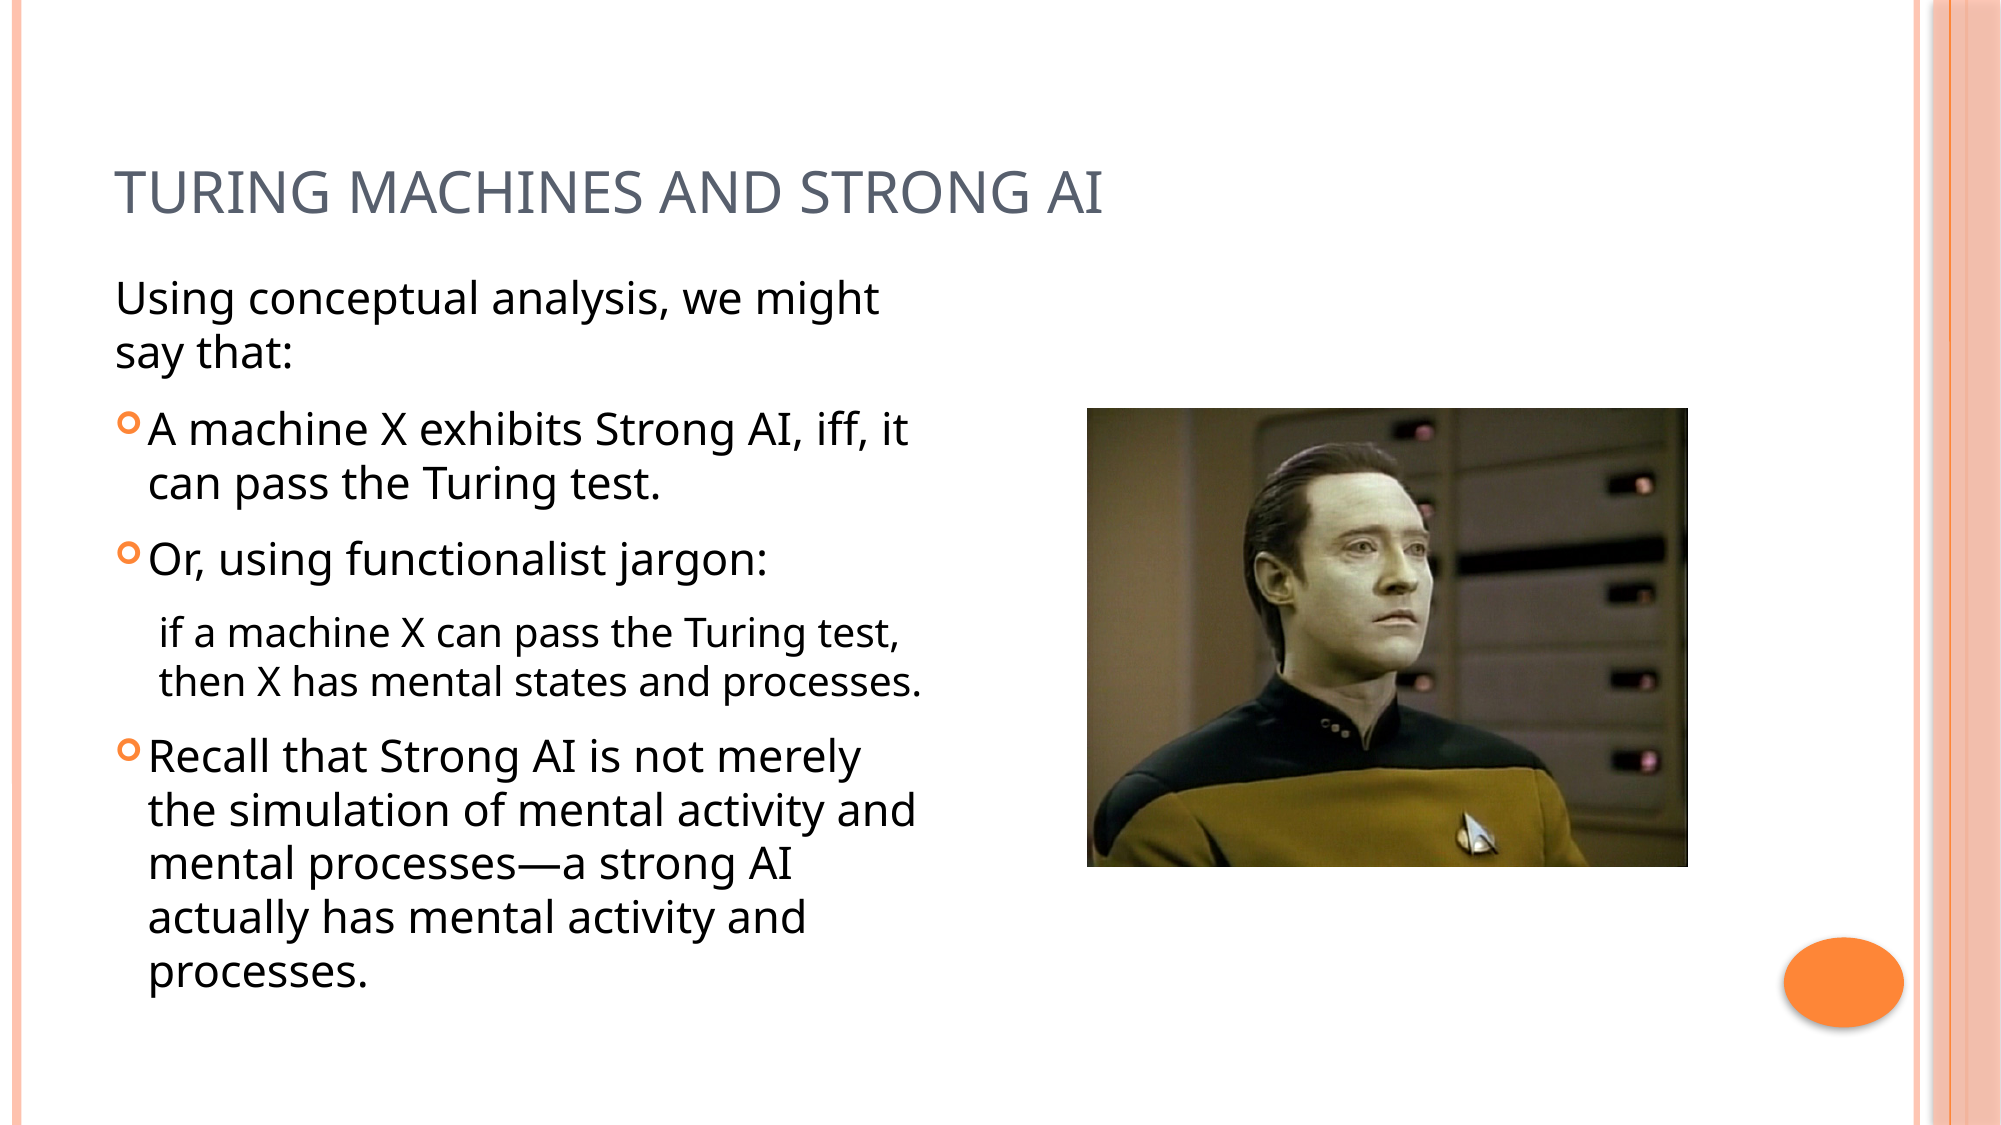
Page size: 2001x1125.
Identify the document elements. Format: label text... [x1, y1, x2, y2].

title Turing Machines and Strong AI [99, 45, 1734, 233]
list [1086, 407, 1688, 868]
list Using conceptual analysis, we might say that: A machine X exhibits Strong AI, iff, it can pass the Turing test. Or, using functionalist jargon: if a machine X can pass the Turing test, then X has mental states and processes. Recall that Strong AI is not merely the simulation of mental activity and mental processes—a strong AI actually has mental activity and processes. [99, 262, 950, 1013]
